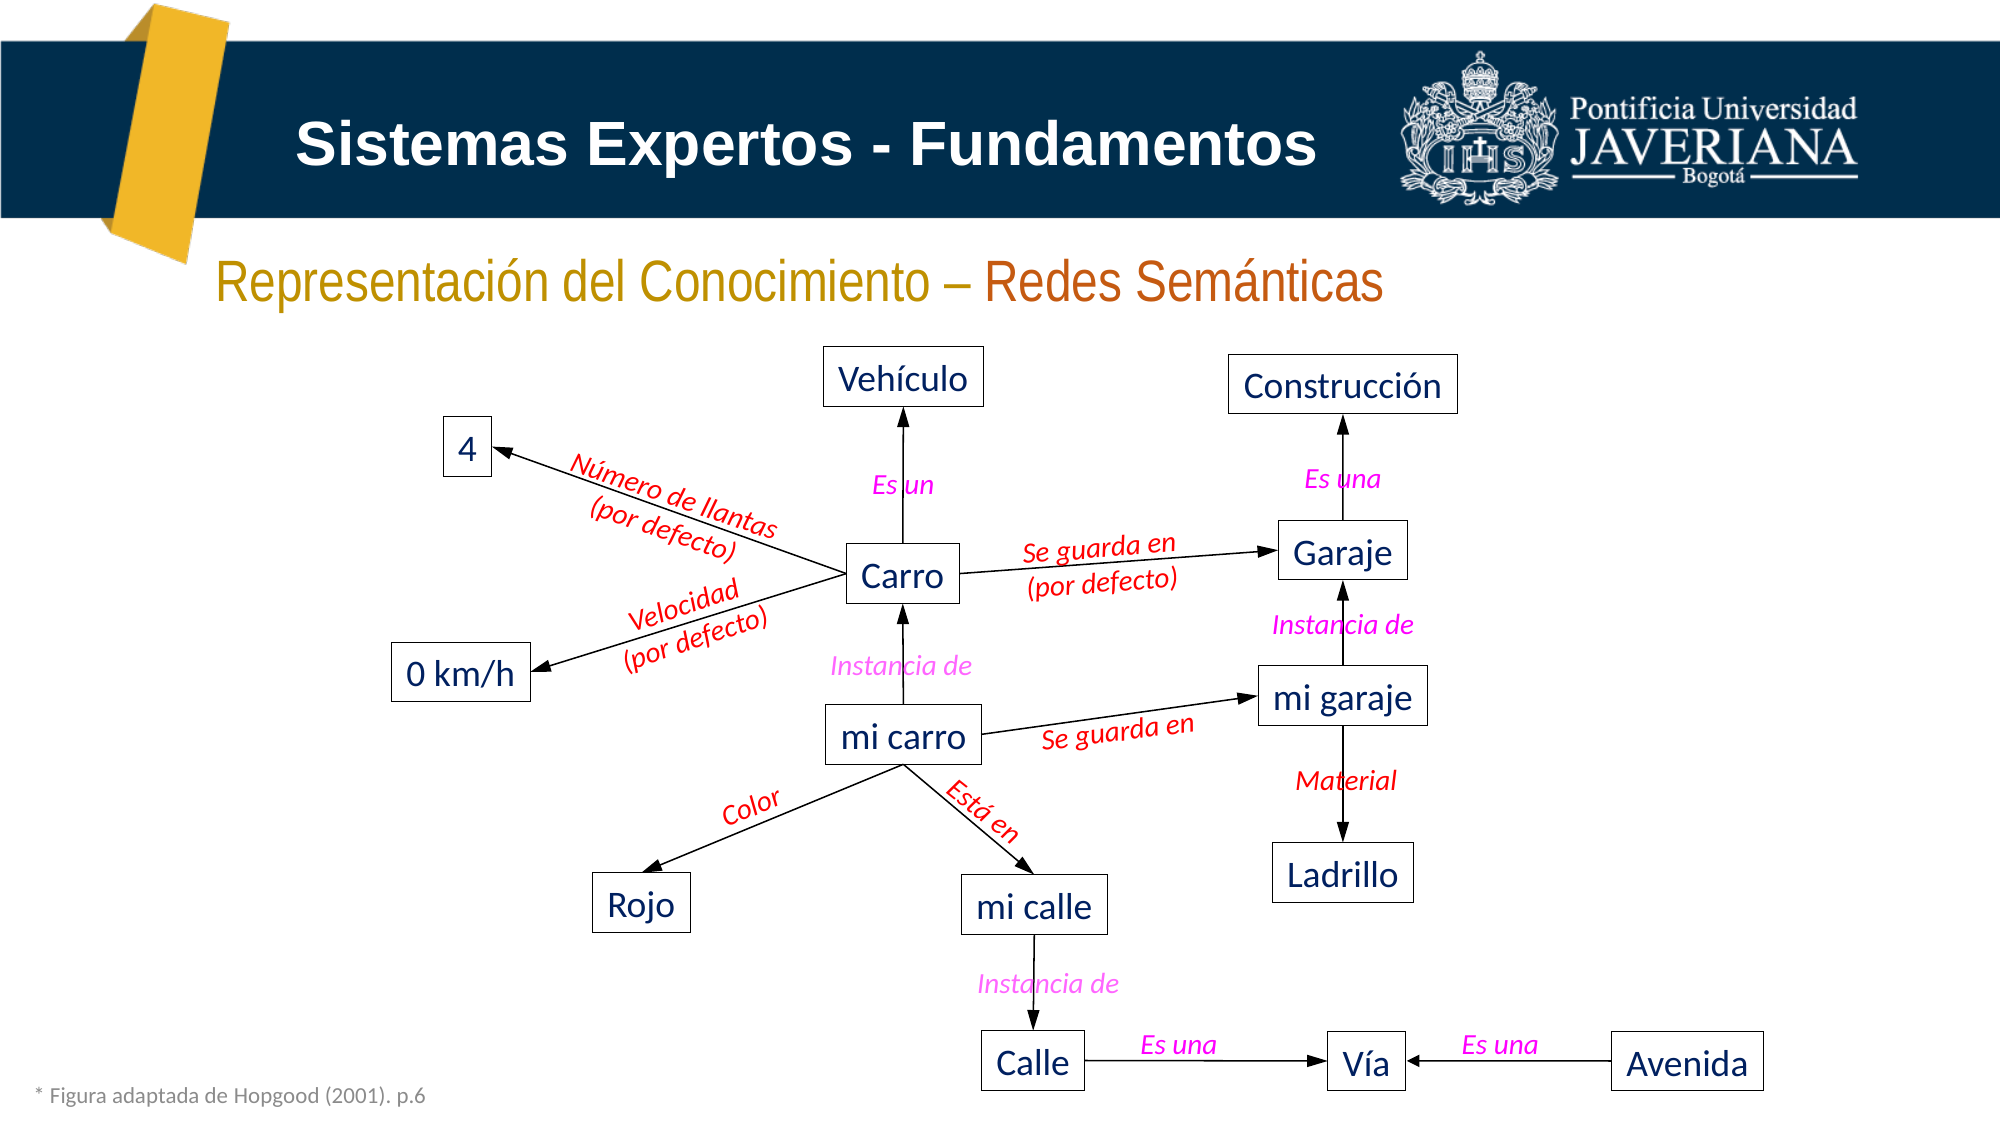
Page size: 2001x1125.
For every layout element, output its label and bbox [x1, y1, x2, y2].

text_box [903, 765, 1035, 875]
text_box [641, 765, 903, 873]
text_box [530, 574, 846, 673]
text_box [983, 696, 1258, 735]
list [0, 0, 2000, 1125]
text_box [959, 550, 1278, 575]
text_box [492, 447, 846, 575]
